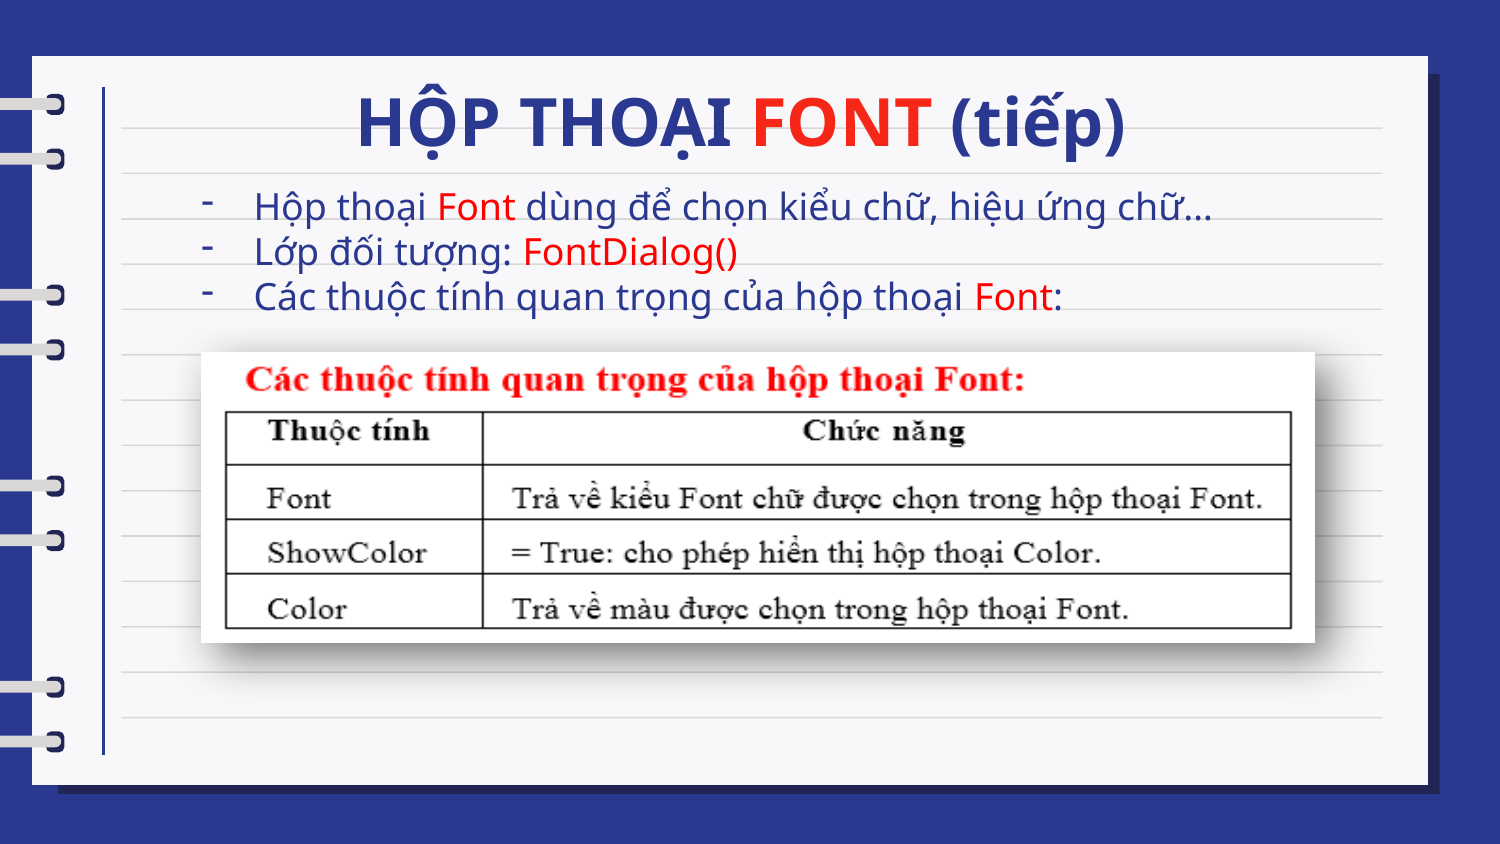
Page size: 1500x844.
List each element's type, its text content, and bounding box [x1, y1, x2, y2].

picture [201, 351, 1315, 643]
subtitle Hộp thoại Font dùng để chọn kiểu chữ, hiệu ứng chữ… Lớp đối tượng: FontDialog() Các thuộc tính quan trọng của hộp thoại Font: [163, 191, 1353, 309]
title HỘP THOẠI FONT (tiếp) [118, 72, 1382, 167]
